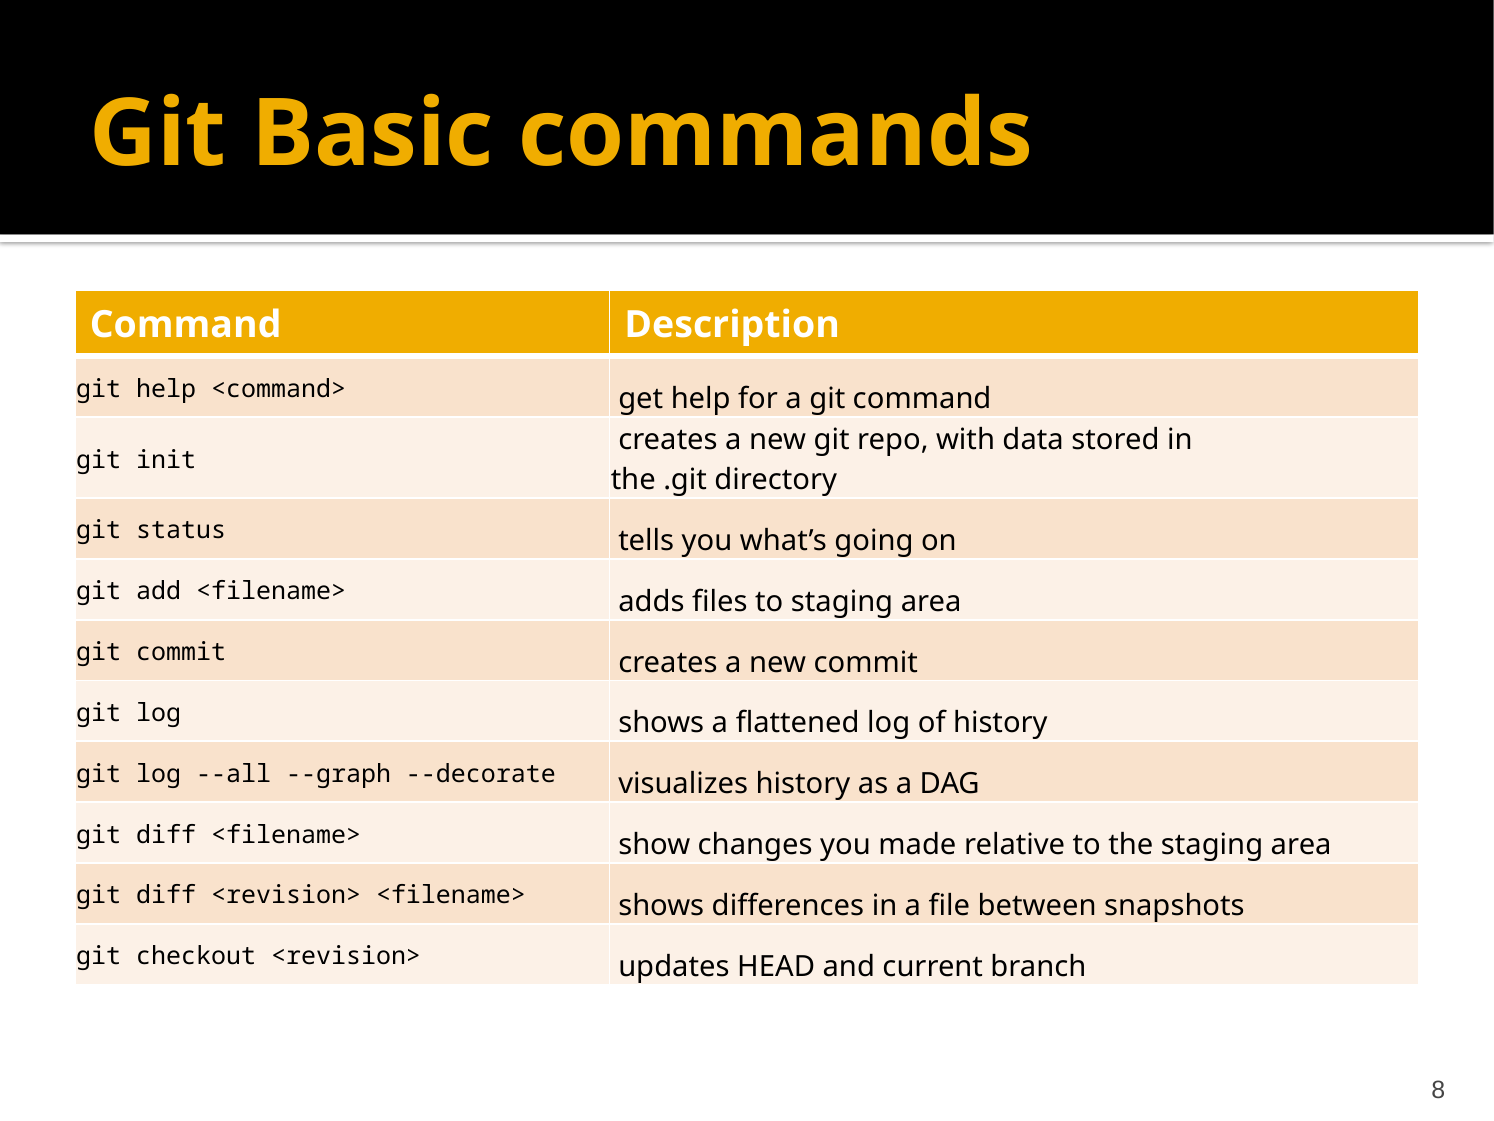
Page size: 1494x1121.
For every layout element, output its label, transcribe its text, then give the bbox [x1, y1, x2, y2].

table_cell git checkout <revision> [76, 925, 609, 984]
table_cell creates a new git repo, with data stored in the .git directory [610, 418, 1418, 497]
table_header Description [610, 291, 1418, 353]
table_cell updates HEAD and current branch [610, 925, 1418, 984]
table_cell git commit [76, 621, 609, 680]
table_cell git status [76, 499, 609, 558]
table_cell git init [76, 418, 609, 497]
title Git Basic commands [74, 25, 1420, 231]
table_cell show changes you made relative to the staging area [610, 803, 1418, 862]
table_cell git diff <filename> [76, 803, 609, 862]
table_cell tells you what’s going on [610, 499, 1418, 558]
table_cell creates a new commit [610, 621, 1418, 680]
table_cell get help for a git command [610, 359, 1418, 416]
table_header Command [76, 291, 609, 353]
table_cell visualizes history as a DAG [610, 742, 1418, 801]
table_cell git add <filename> [76, 560, 609, 619]
table_cell git log --all --graph --decorate [76, 742, 609, 801]
table_cell git log [76, 681, 609, 740]
table_cell git diff <revision> <filename> [76, 864, 609, 923]
table_cell shows differences in a file between snapshots [610, 864, 1418, 923]
table_cell shows a flattened log of history [610, 681, 1418, 740]
slide_number 8 [1340, 1058, 1461, 1104]
table_cell git help <command> [76, 359, 609, 416]
table_cell adds files to staging area [610, 560, 1418, 619]
